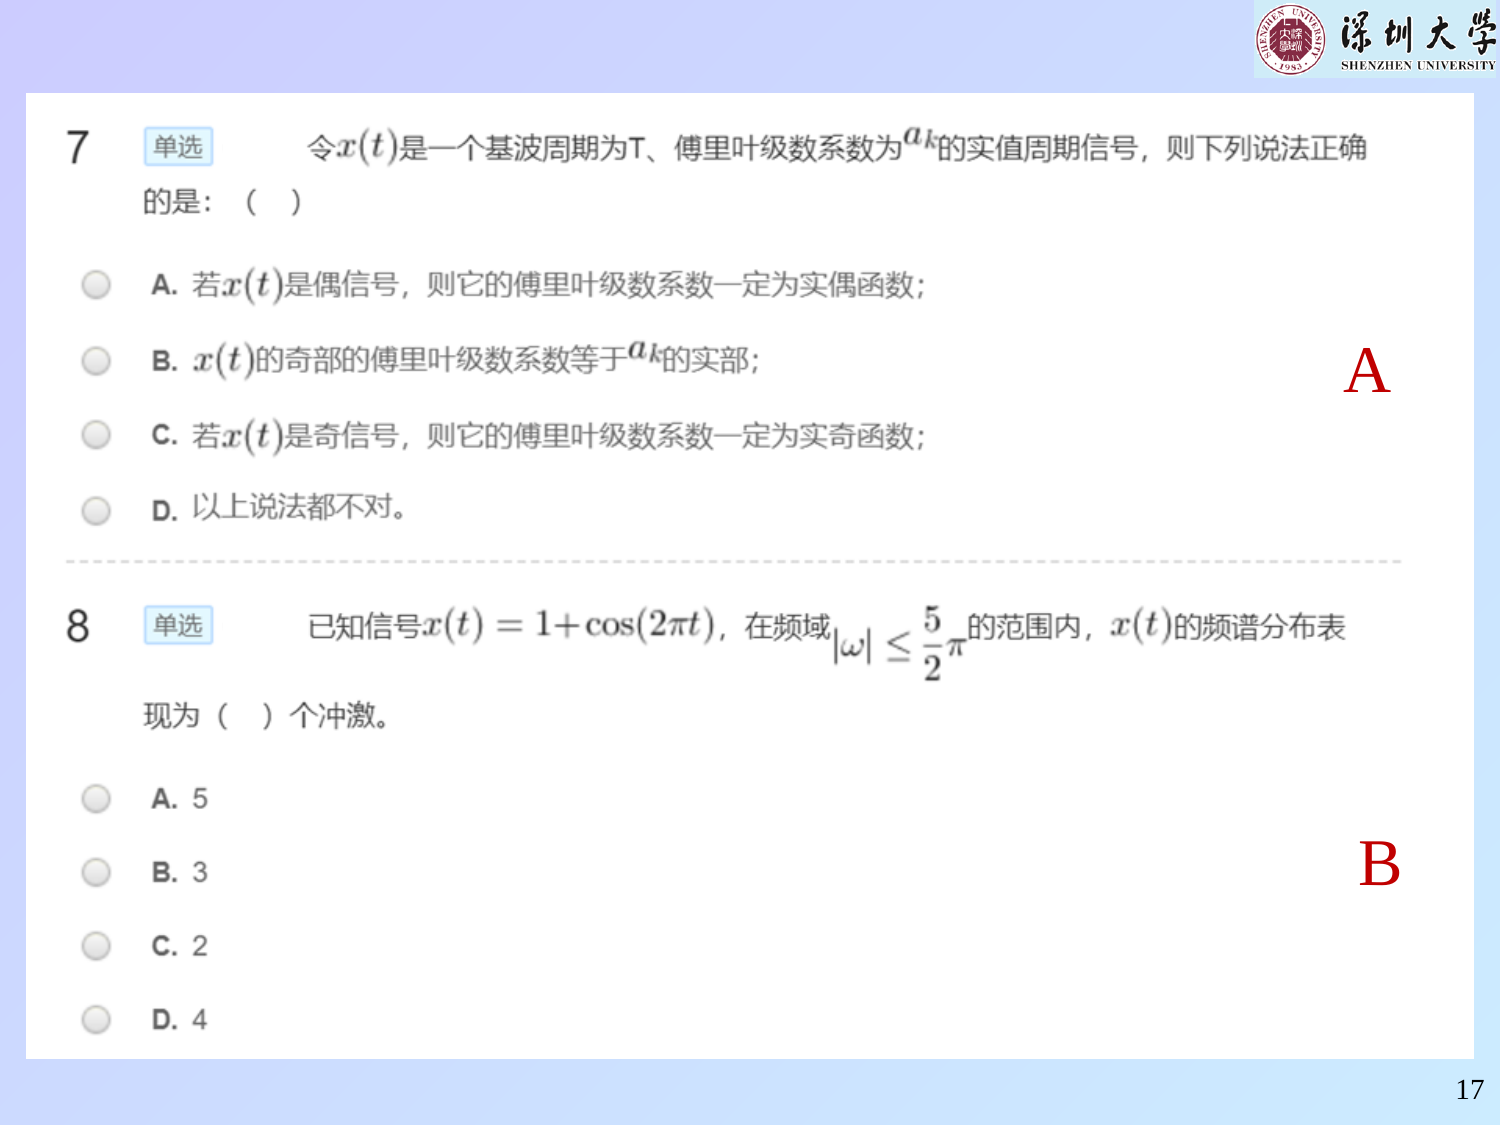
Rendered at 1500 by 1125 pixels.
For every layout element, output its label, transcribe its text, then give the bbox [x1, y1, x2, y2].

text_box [26, 92, 1474, 1060]
picture [1254, 0, 1496, 78]
slide_number 17 [1187, 1049, 1500, 1125]
